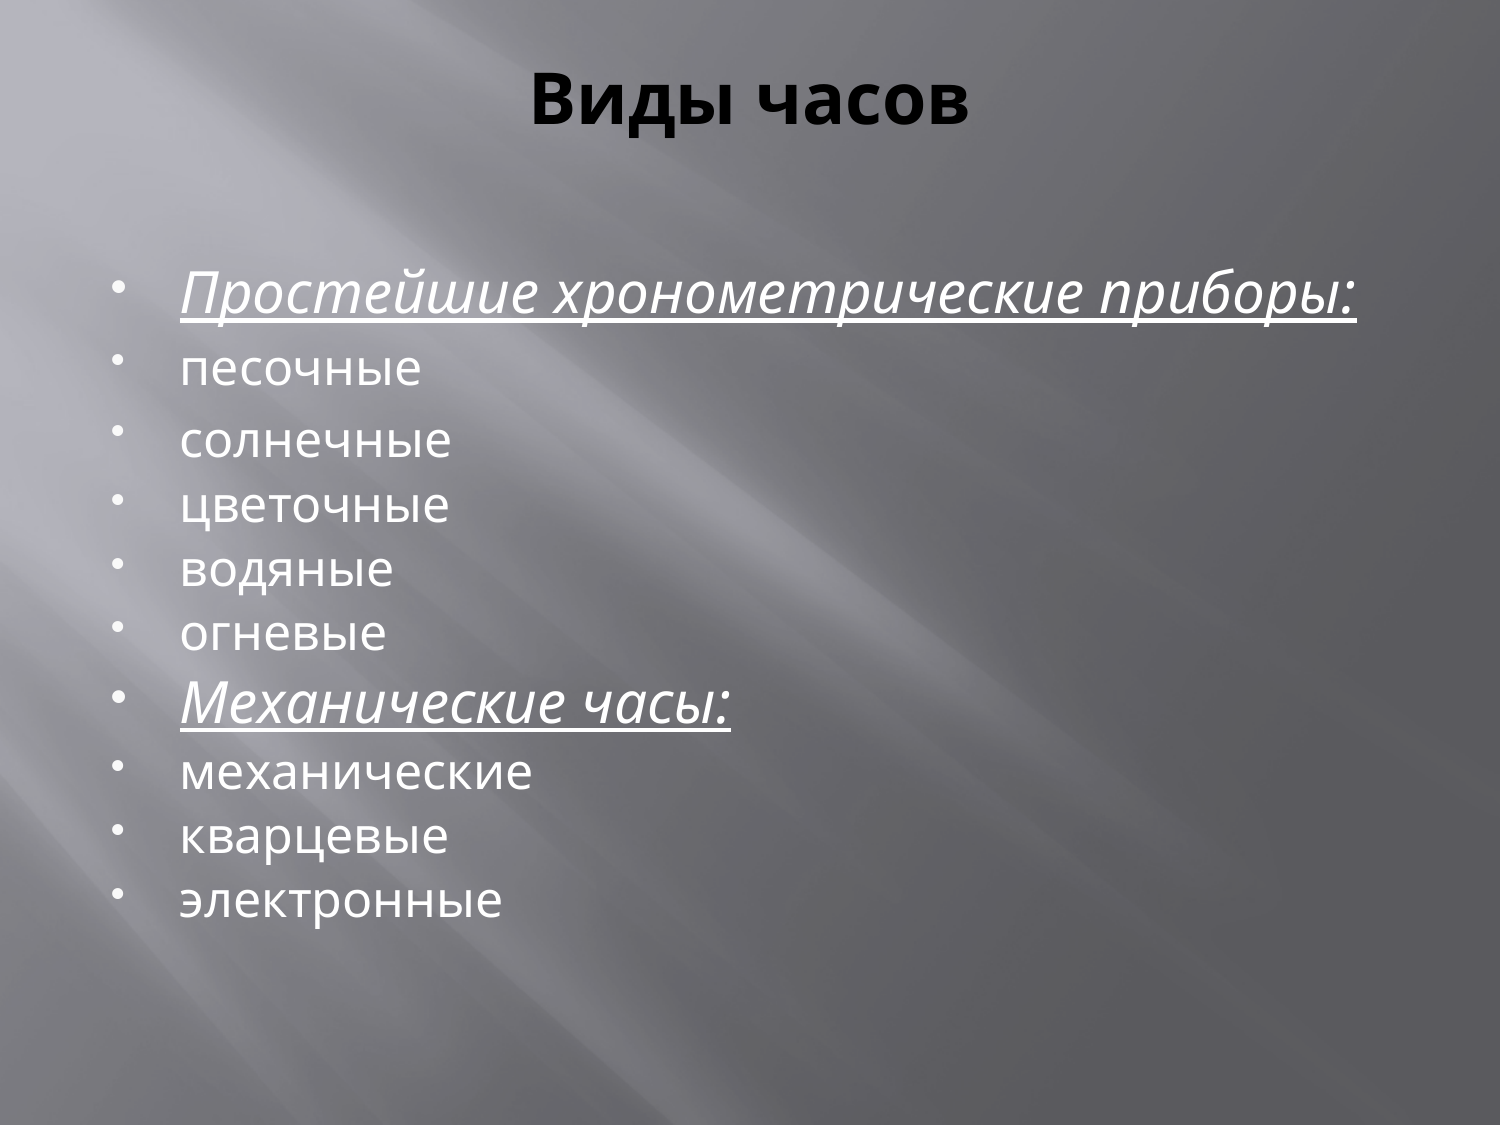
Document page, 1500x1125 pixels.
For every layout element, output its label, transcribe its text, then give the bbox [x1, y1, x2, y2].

list Простейшие хронометрические приборы: песочные солнечные цветочные водяные огневые Механические часы: механические кварцевые электронные [75, 184, 1425, 1005]
title Виды часов [75, 45, 1425, 184]
